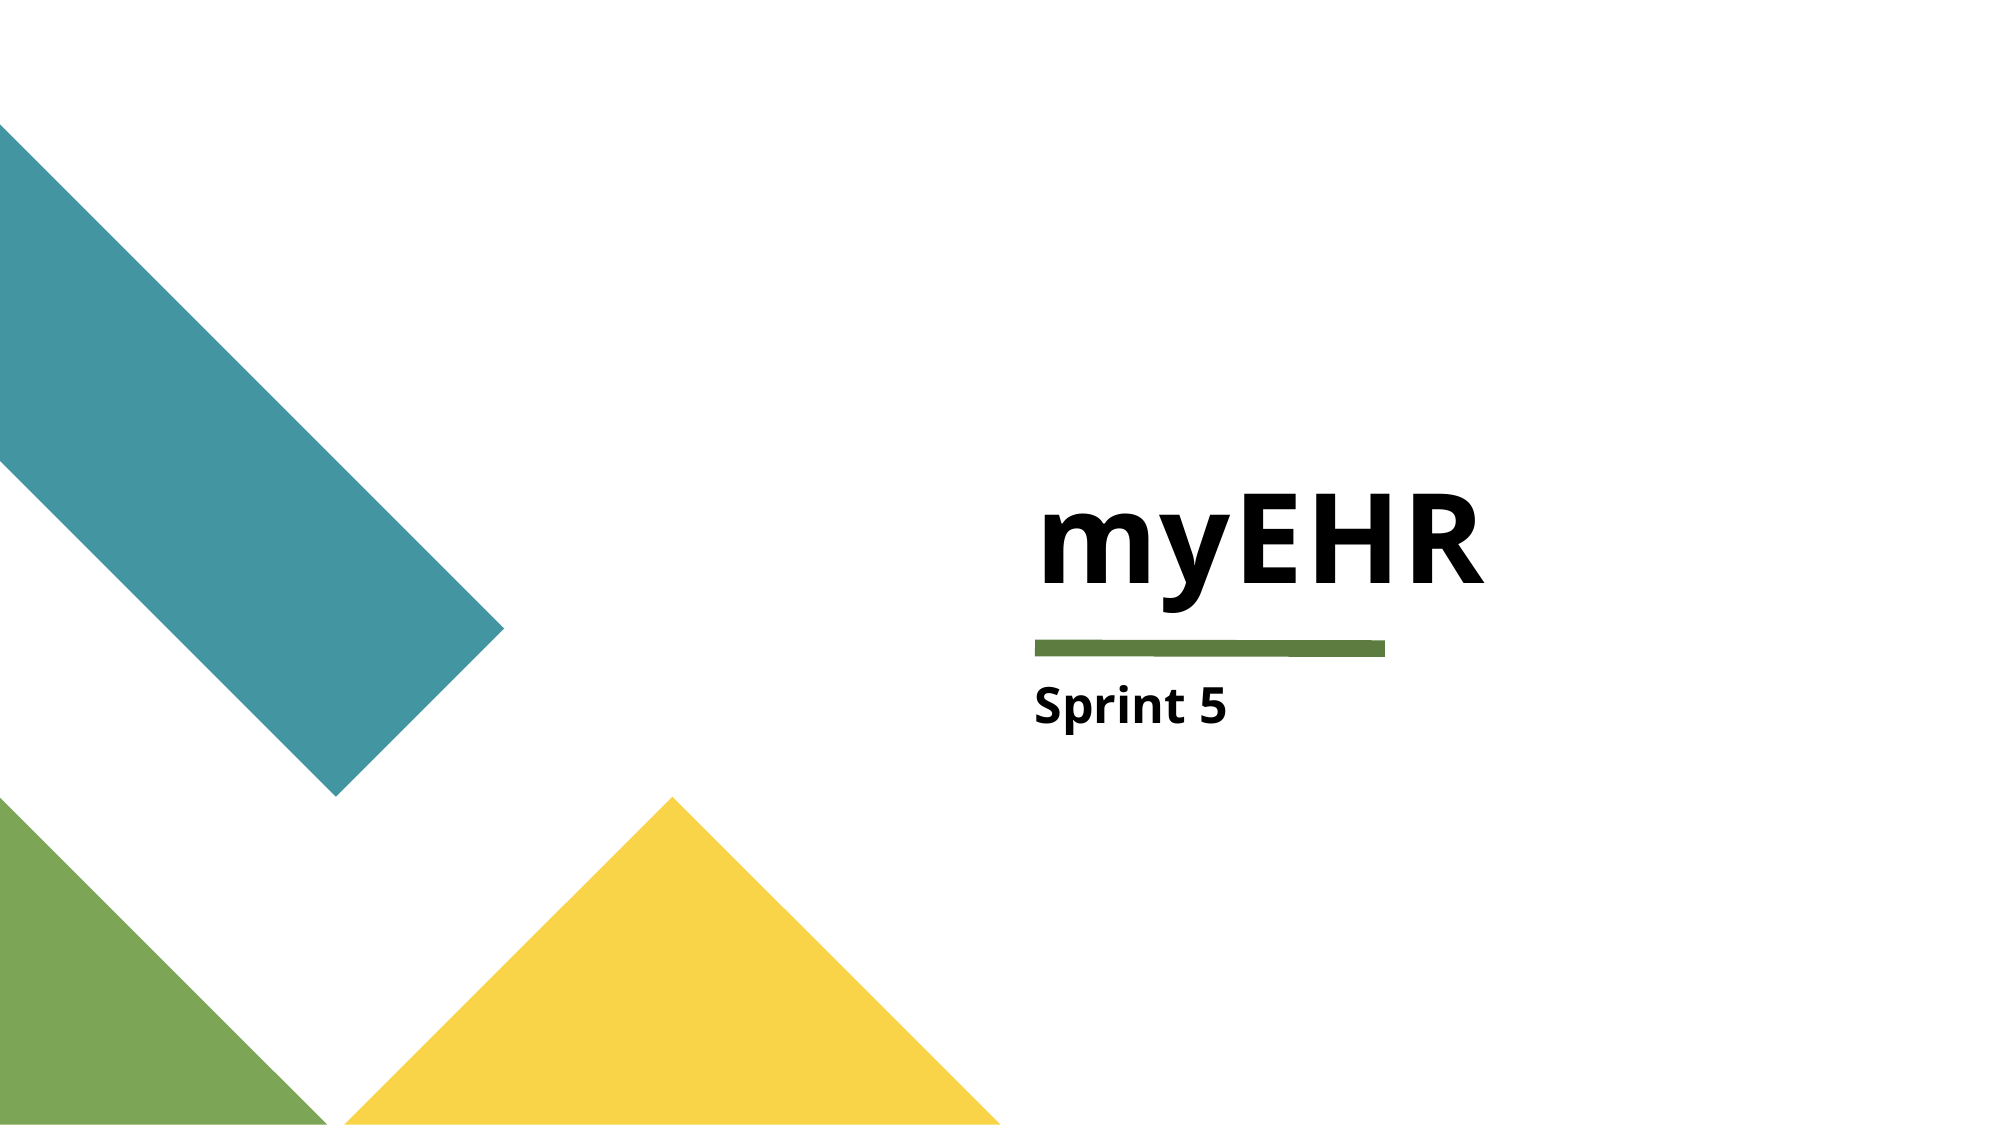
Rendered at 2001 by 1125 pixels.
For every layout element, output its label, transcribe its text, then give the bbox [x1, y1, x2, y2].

title myEHR [1035, 67, 1936, 608]
text_box Sprint 5 [1020, 666, 1608, 741]
